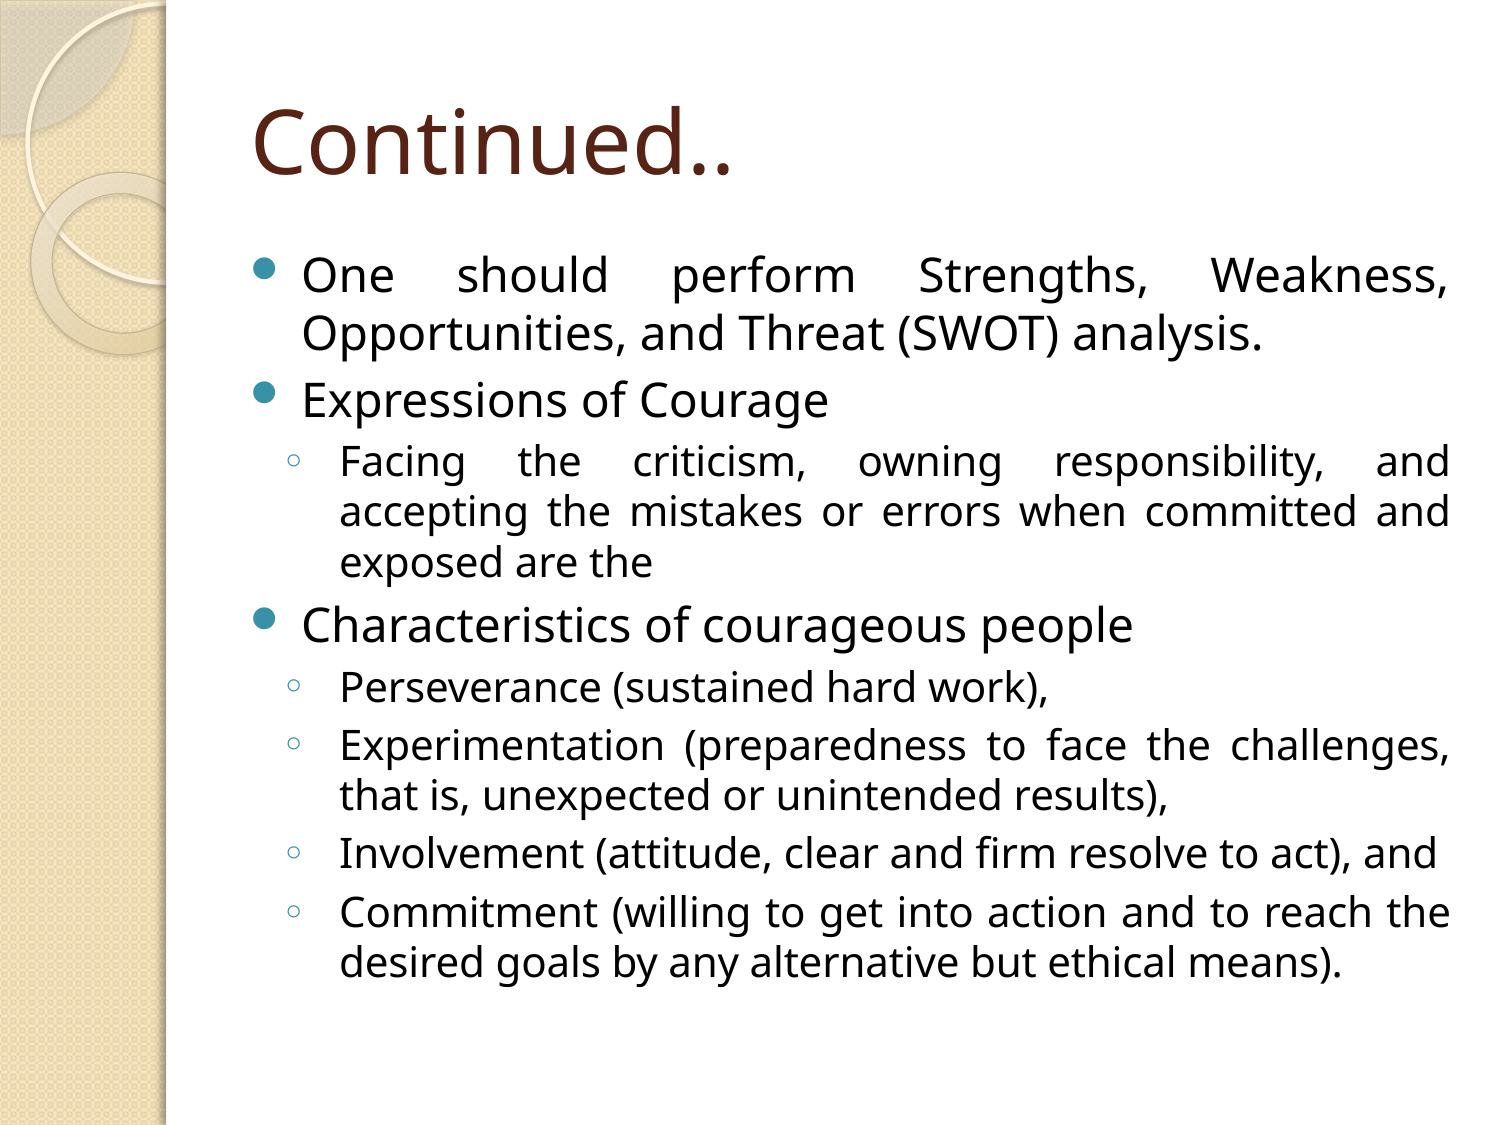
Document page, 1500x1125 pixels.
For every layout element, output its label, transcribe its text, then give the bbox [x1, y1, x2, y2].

title Continued.. [235, 45, 1466, 233]
list One should perform Strengths, Weakness, Opportunities, and Threat (SWOT) analysis. Expressions of Courage Facing the criticism, owning responsibility, and accepting the mistakes or errors when committed and exposed are the Characteristics of courageous people Perseverance (sustained hard work), Experimentation (preparedness to face the challenges, that is, unexpected or unintended results), Involvement (attitude, clear and firm resolve to act), and Commitment (willing to get into action and to reach the desired goals by any alternative but ethical means). [235, 237, 1466, 1100]
